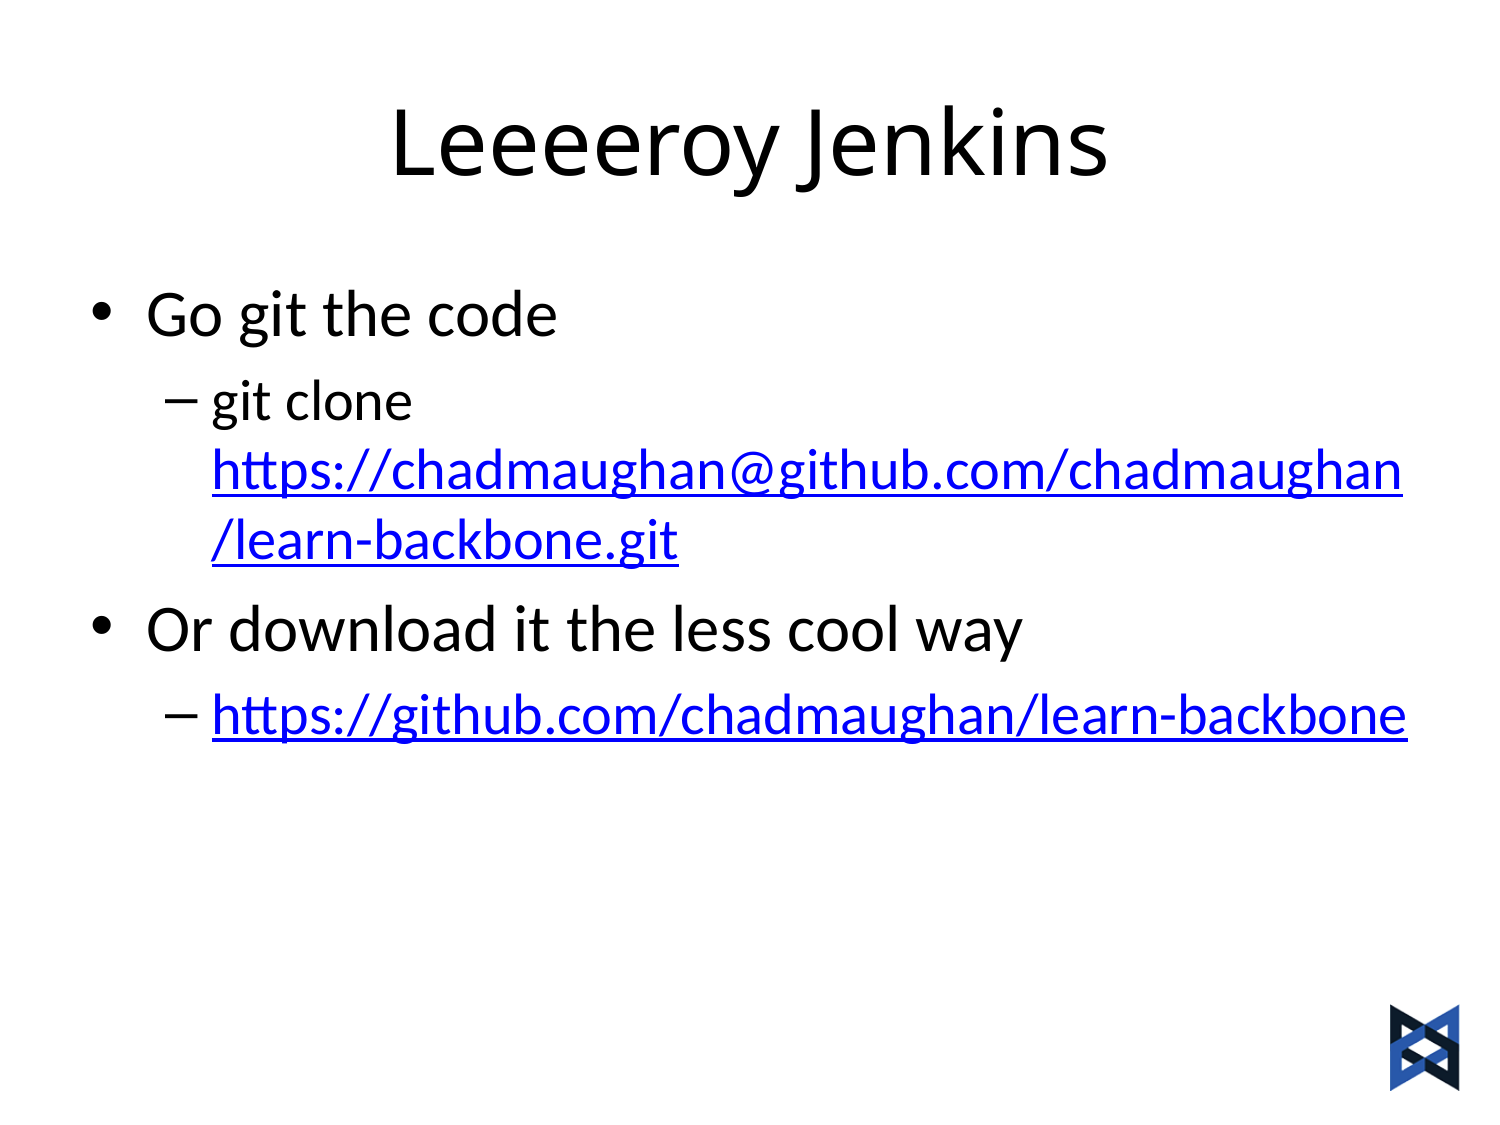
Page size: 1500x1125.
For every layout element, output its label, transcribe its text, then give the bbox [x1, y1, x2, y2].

list Go git the code git clone https://chadmaughan@github.com/chadmaughan/learn-backbone.git Or download it the less cool way https://github.com/chadmaughan/learn-backbone [75, 262, 1425, 1005]
title Leeeeroy Jenkins [75, 45, 1425, 233]
picture [1390, 1004, 1460, 1091]
